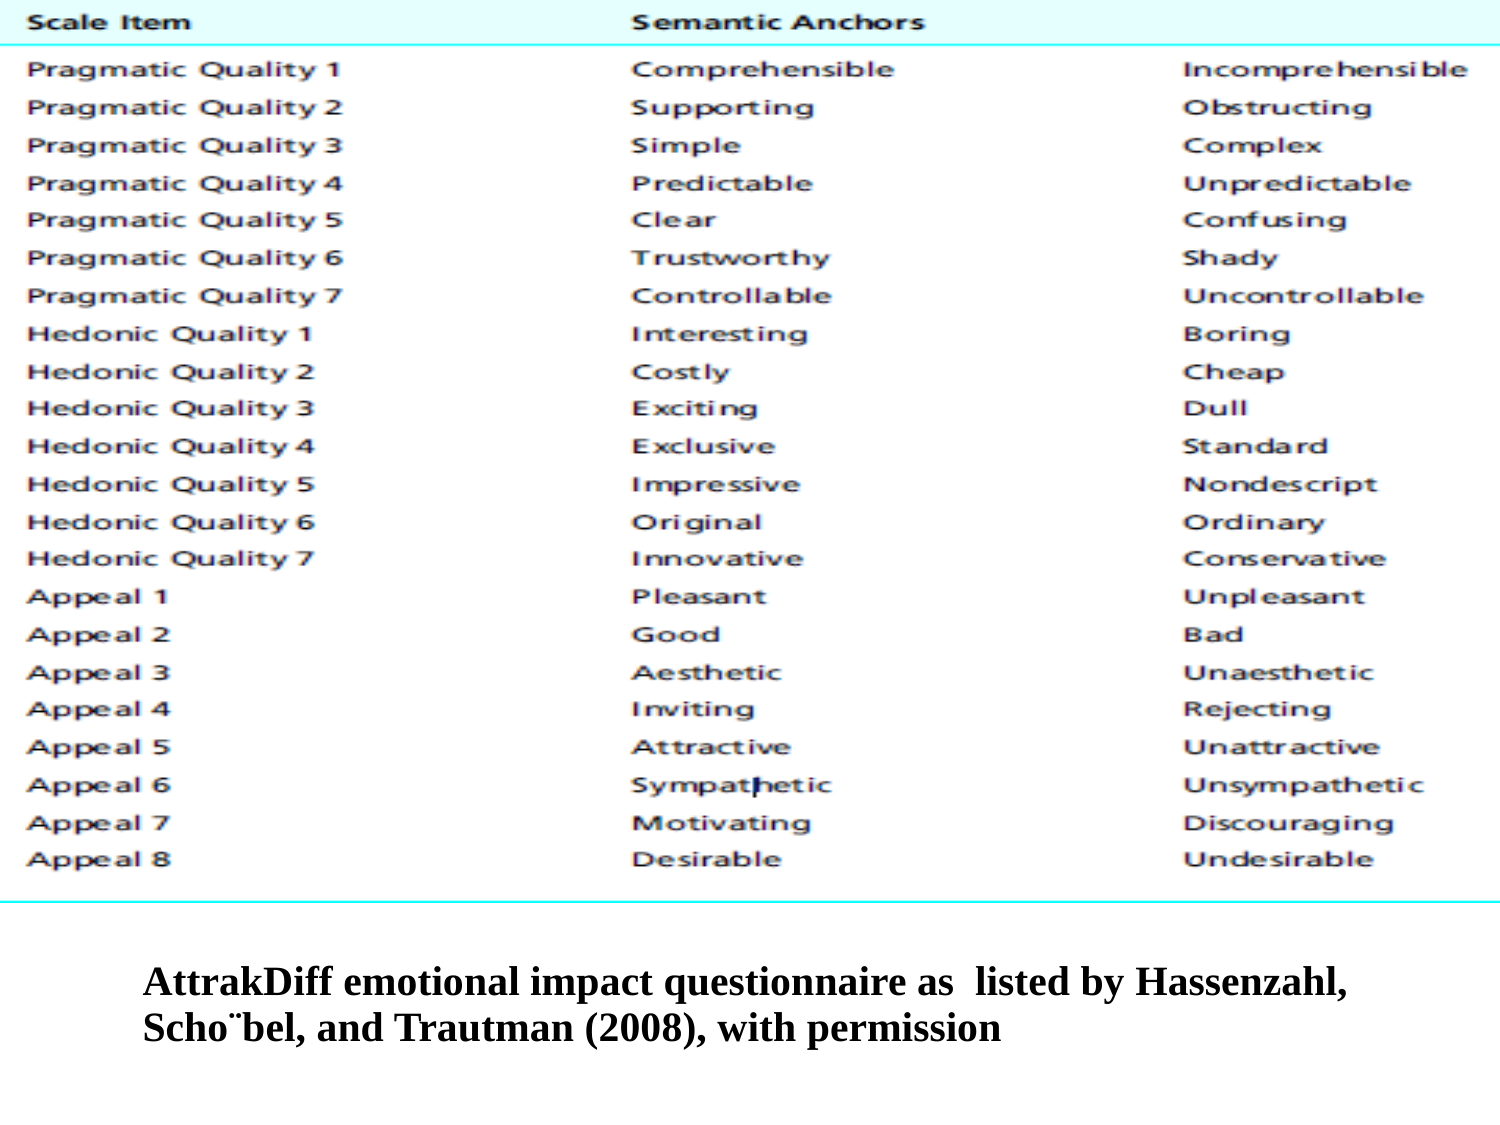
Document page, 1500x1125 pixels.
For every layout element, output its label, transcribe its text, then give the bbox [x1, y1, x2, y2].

text_box [0, 0, 1500, 903]
text_box AttrakDiff emotional impact questionnaire as listed by Hassenzahl, Scho¨bel, and Trautman (2008), with permission [140, 947, 1364, 1090]
